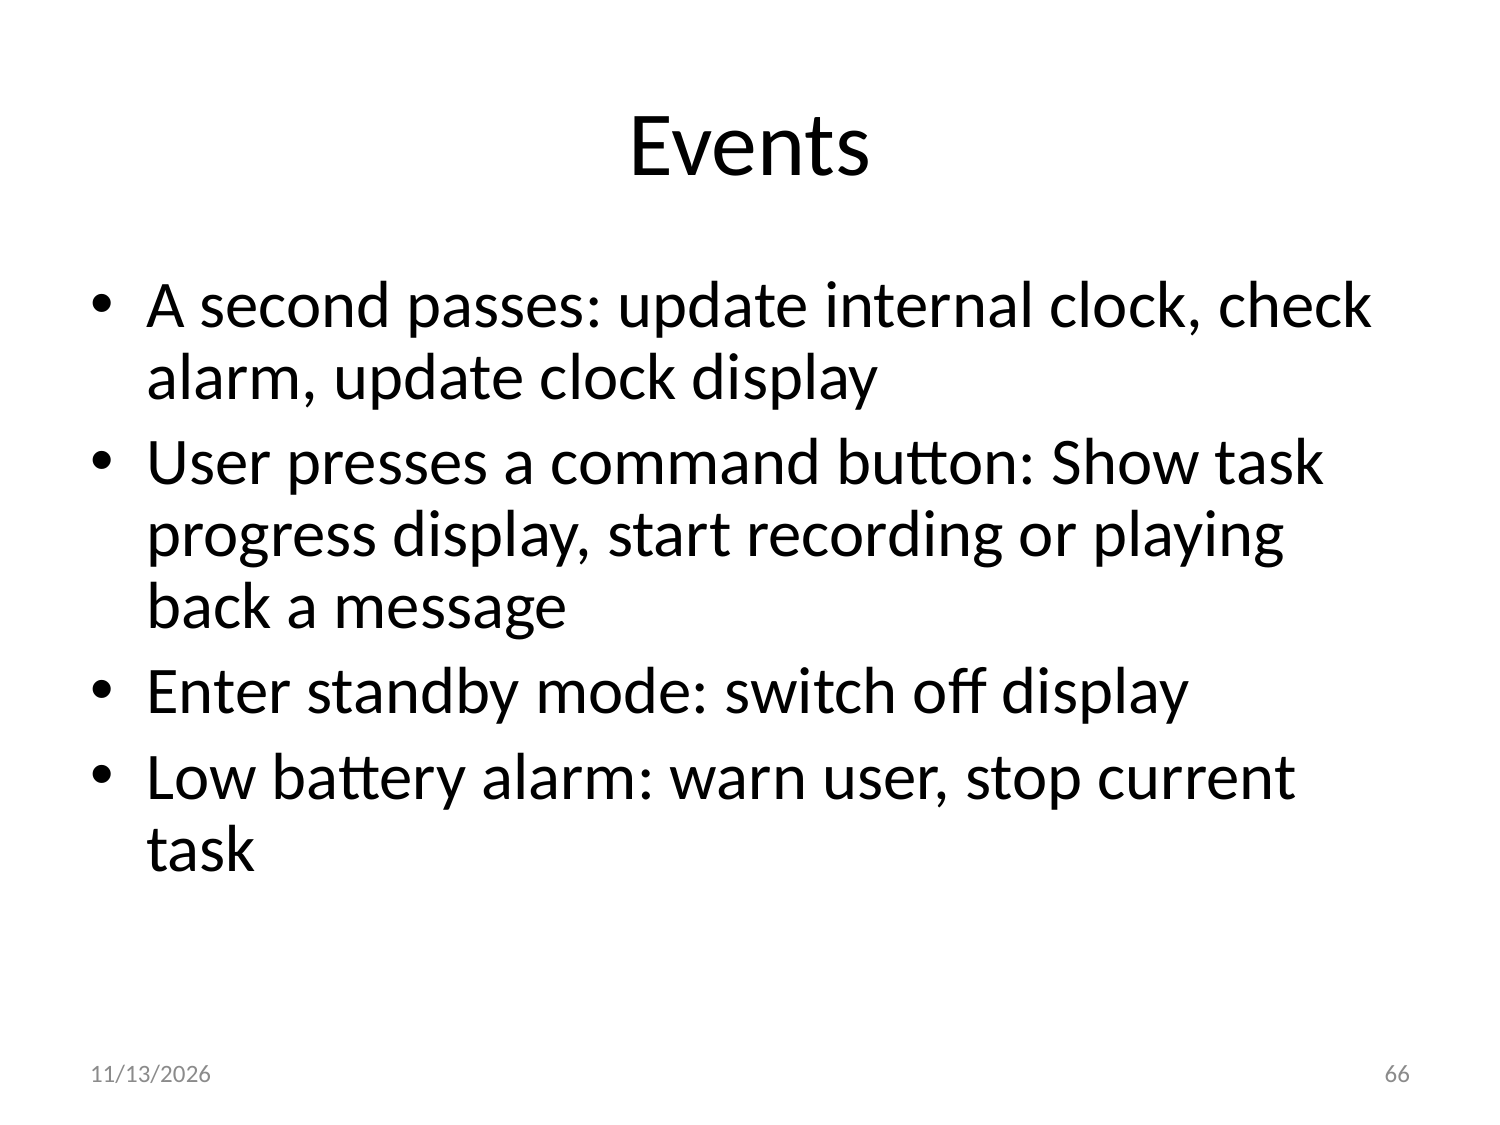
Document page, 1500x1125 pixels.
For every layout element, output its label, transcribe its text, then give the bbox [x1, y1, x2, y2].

list A second passes: update internal clock, check alarm, update clock display User presses a command button: Show task progress display, start recording or playing back a message Enter standby mode: switch off display Low battery alarm: warn user, stop current task [75, 262, 1425, 1005]
title Events [75, 45, 1425, 233]
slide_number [75, 1042, 425, 1103]
slide_number 66 [1074, 1042, 1425, 1103]
